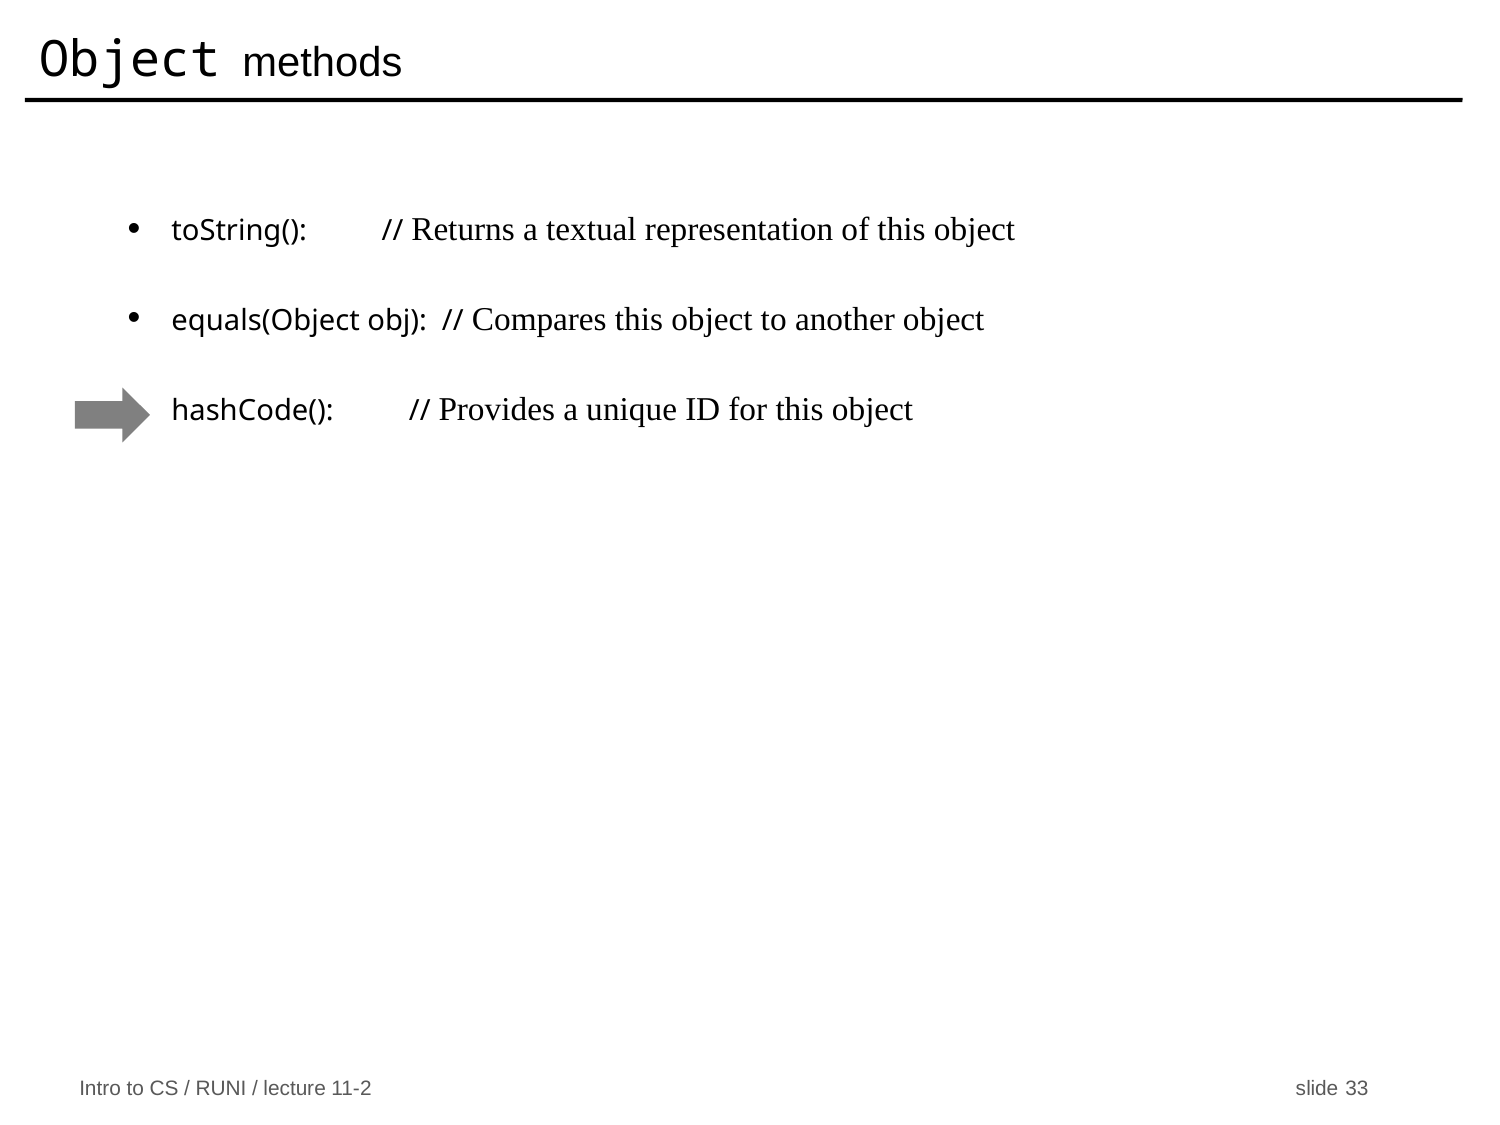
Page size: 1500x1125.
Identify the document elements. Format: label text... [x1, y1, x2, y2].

text_box [74, 387, 150, 443]
text_box toString(): // Returns a textual representation of this object equals(Object obj): // Compares this object to another object hashCode(): // Provides a unique ID for this object [112, 200, 1475, 700]
title Object methods [24, 12, 1463, 100]
